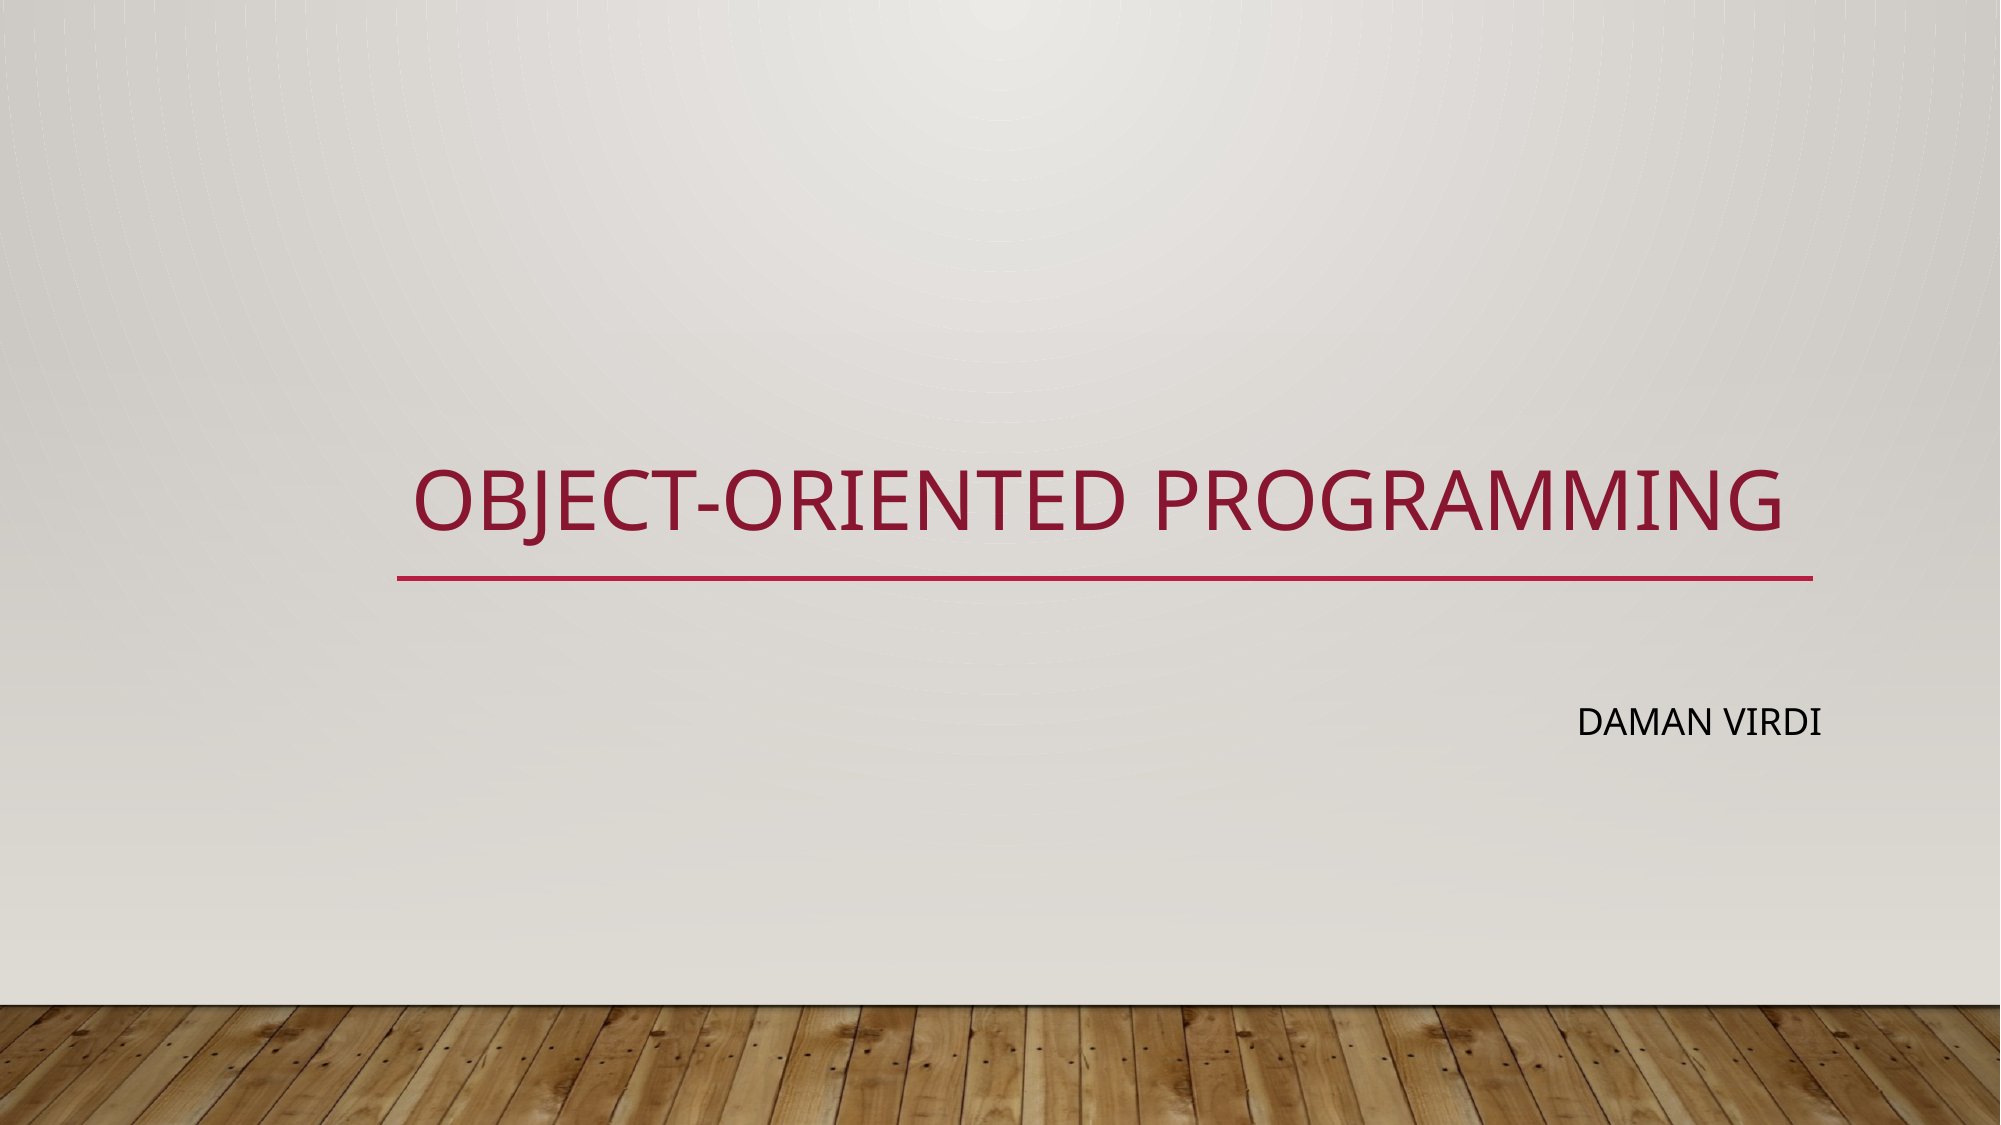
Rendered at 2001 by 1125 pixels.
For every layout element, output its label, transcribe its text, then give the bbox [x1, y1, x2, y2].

picture [0, 1005, 2000, 1125]
title Object-oriented programming [396, 131, 1814, 549]
subtitle Daman Virdi [1561, 674, 1876, 835]
